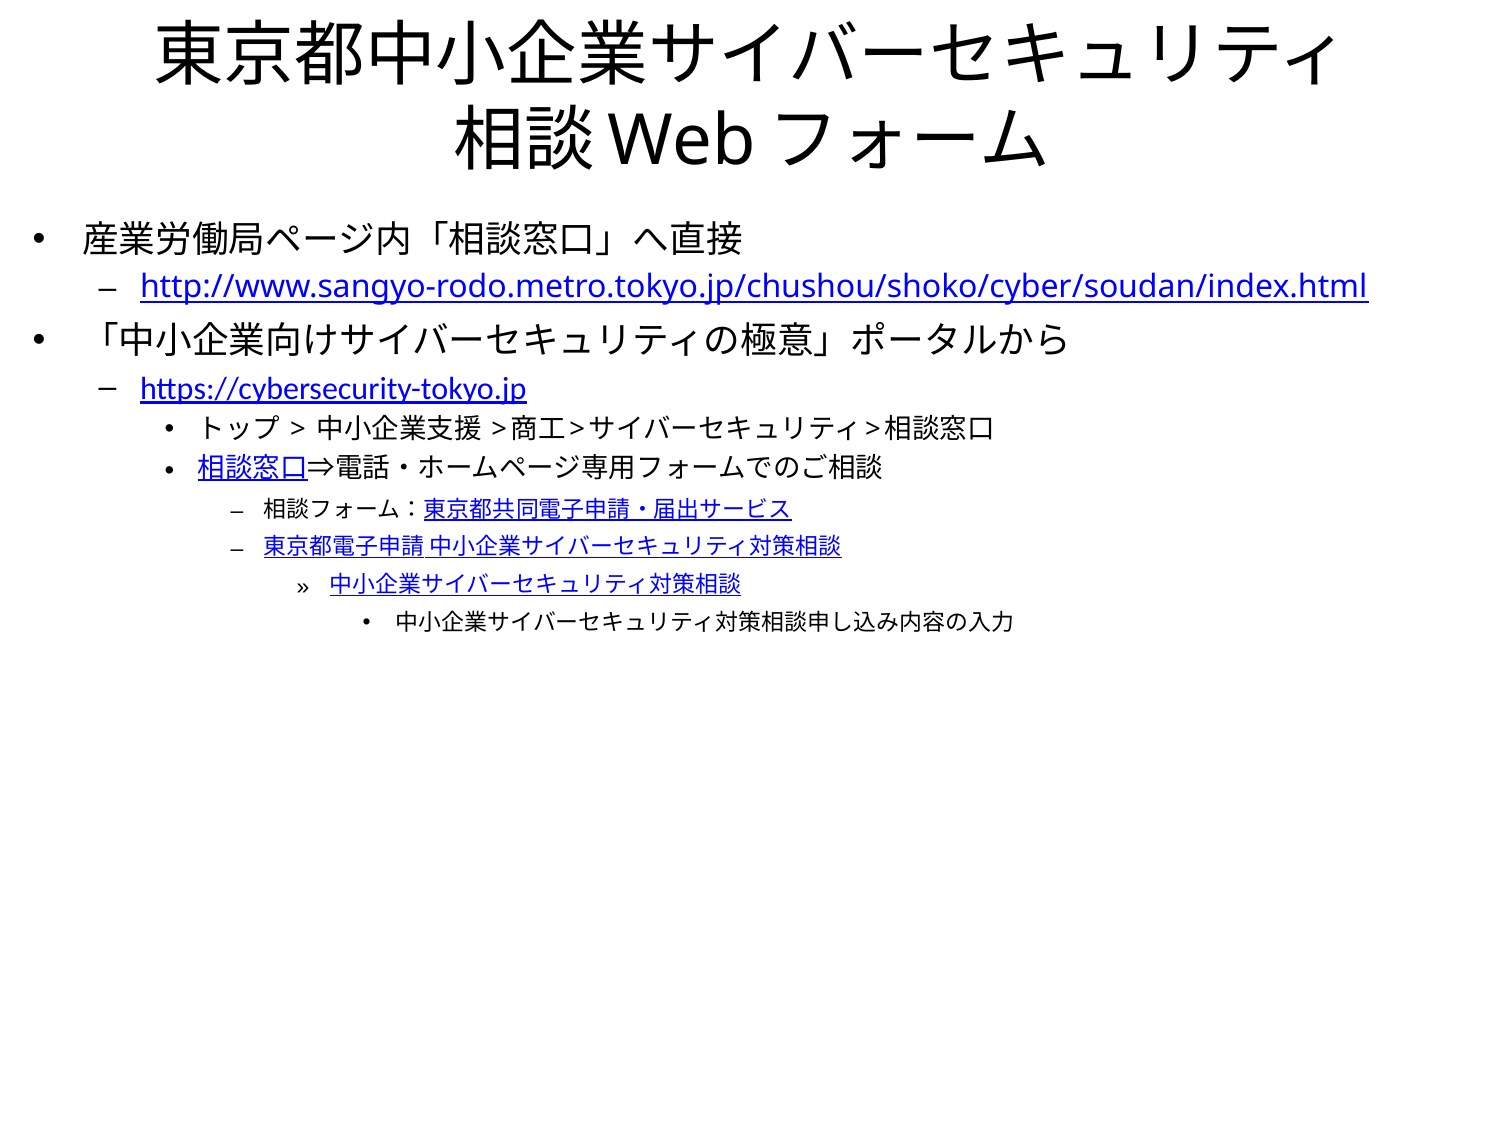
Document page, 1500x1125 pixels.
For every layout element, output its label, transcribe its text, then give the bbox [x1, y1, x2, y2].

title 東京都中小企業サイバーセキュリティ 相談Webフォーム [76, 0, 1427, 188]
list 産業労働局ページ内「相談窓口」へ直接 http://www.sangyo-rodo.metro.tokyo.jp/chushou/shoko/cyber/soudan/index.html 「中小企業向けサイバーセキュリティの極意」ポータルから https://cybersecurity-tokyo.jp トップ > 中小企業支援 >商工>サイバーセキュリティ>相談窓口 相談窓口⇒電話・ホームページ専用フォームでのご相談 相談フォーム：東京都共同電子申請・届出サービス 東京都電子申請 中小企業サイバーセキュリティ対策相談 中小企業サイバーセキュリティ対策相談 中小企業サイバーセキュリティ対策相談申し込み内容の入力 [17, 208, 1471, 646]
